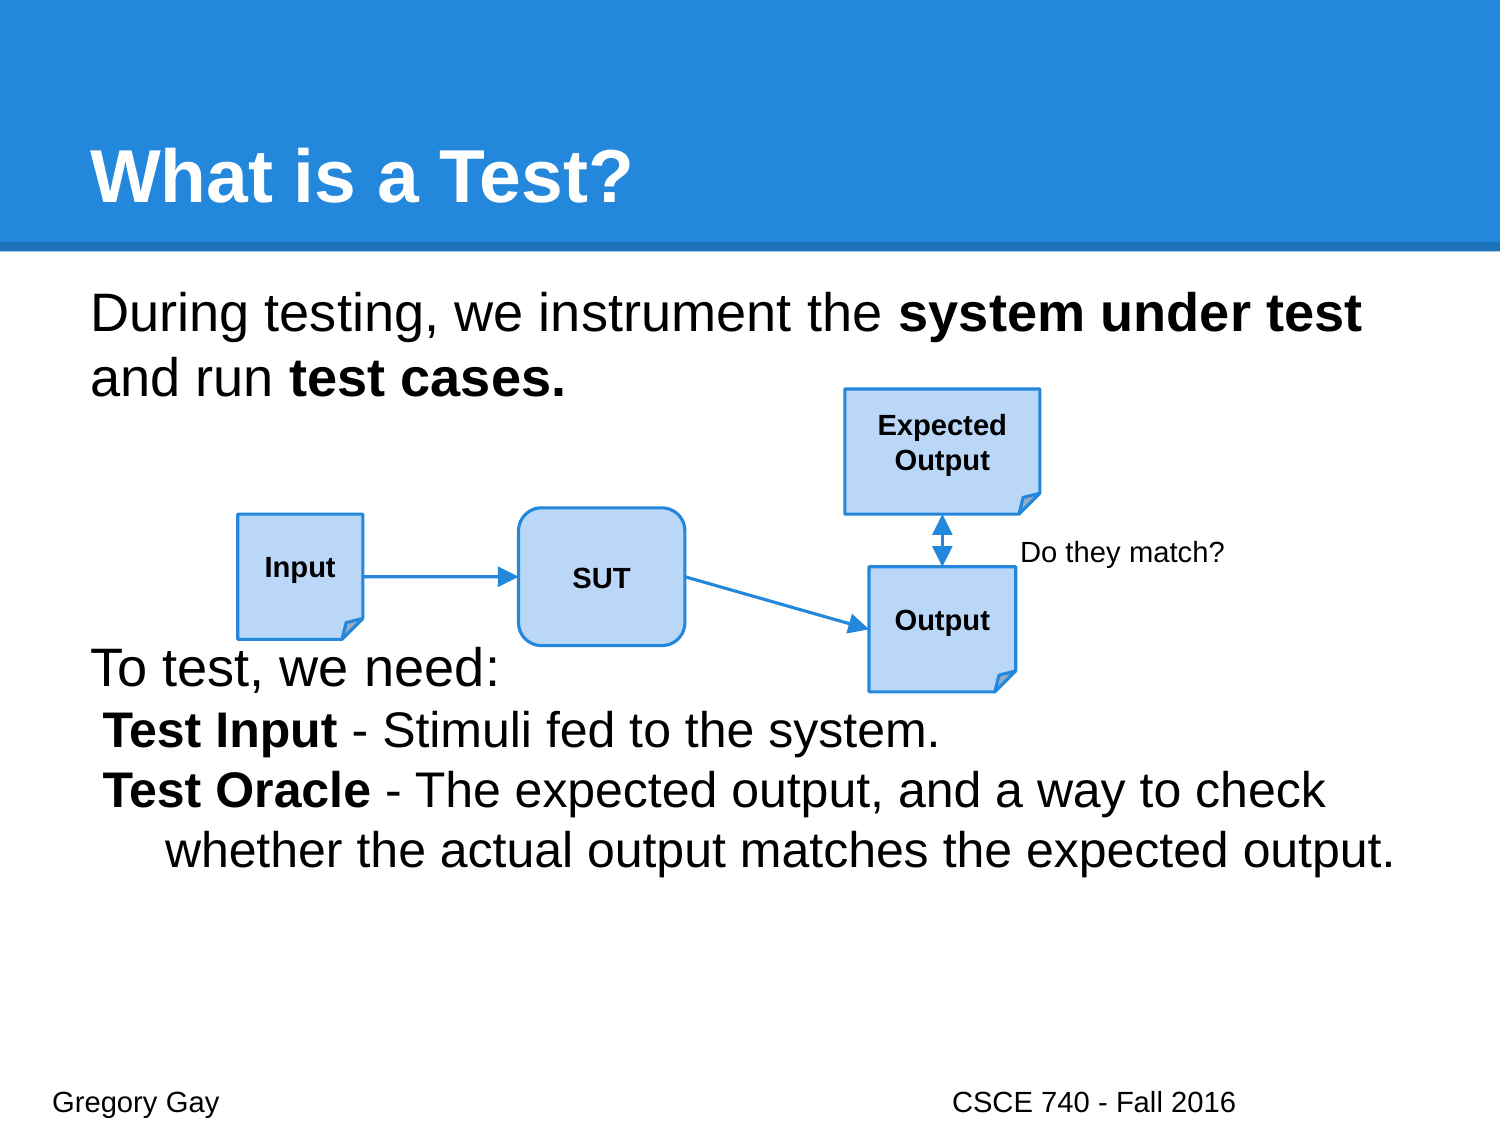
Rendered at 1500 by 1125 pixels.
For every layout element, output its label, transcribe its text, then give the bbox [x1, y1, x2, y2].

text_box Input [237, 514, 363, 640]
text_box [684, 576, 870, 630]
title What is a Test? [75, 45, 1425, 233]
list During testing, we instrument the system under test and run test cases. To test, we need: Test Input - Stimuli fed to the system. Test Oracle - The expected output, and a way to check whether the actual output matches the expected output. [75, 262, 1425, 1068]
text_box Output [868, 566, 1016, 692]
text_box Gregory Gay CSCE 740 - Fall 2016 16 [37, 1068, 1463, 1114]
text_box Do they match? [1005, 518, 1301, 563]
text_box SUT [518, 507, 685, 646]
text_box Expected Output [844, 388, 1040, 515]
